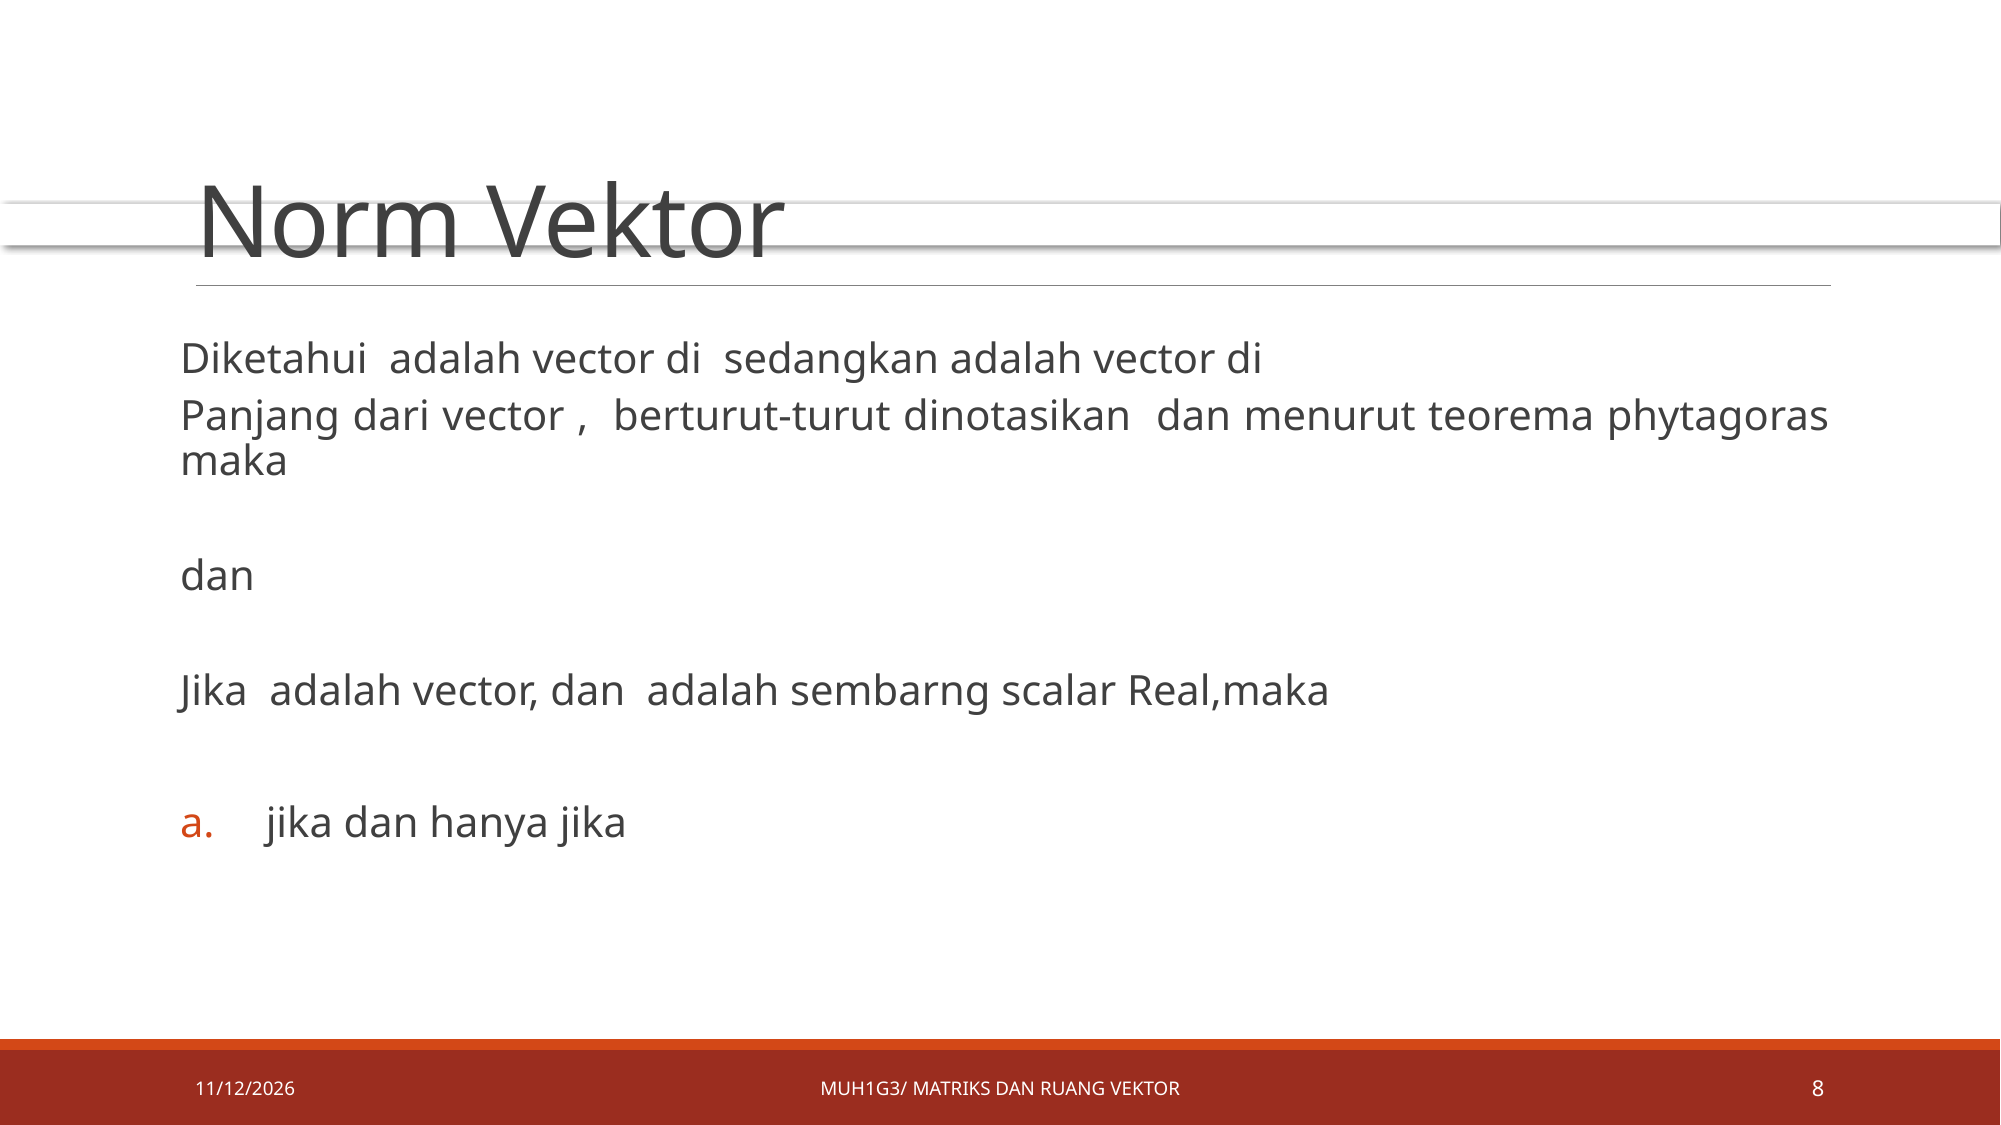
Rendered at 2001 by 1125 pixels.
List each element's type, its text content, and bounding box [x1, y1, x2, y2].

slide_number 8 [1624, 1059, 1840, 1120]
footer MUH1G3/ Matriks dan ruang vektor [604, 1059, 1396, 1120]
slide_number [180, 1059, 586, 1120]
title Norm Vektor [180, 47, 1830, 285]
